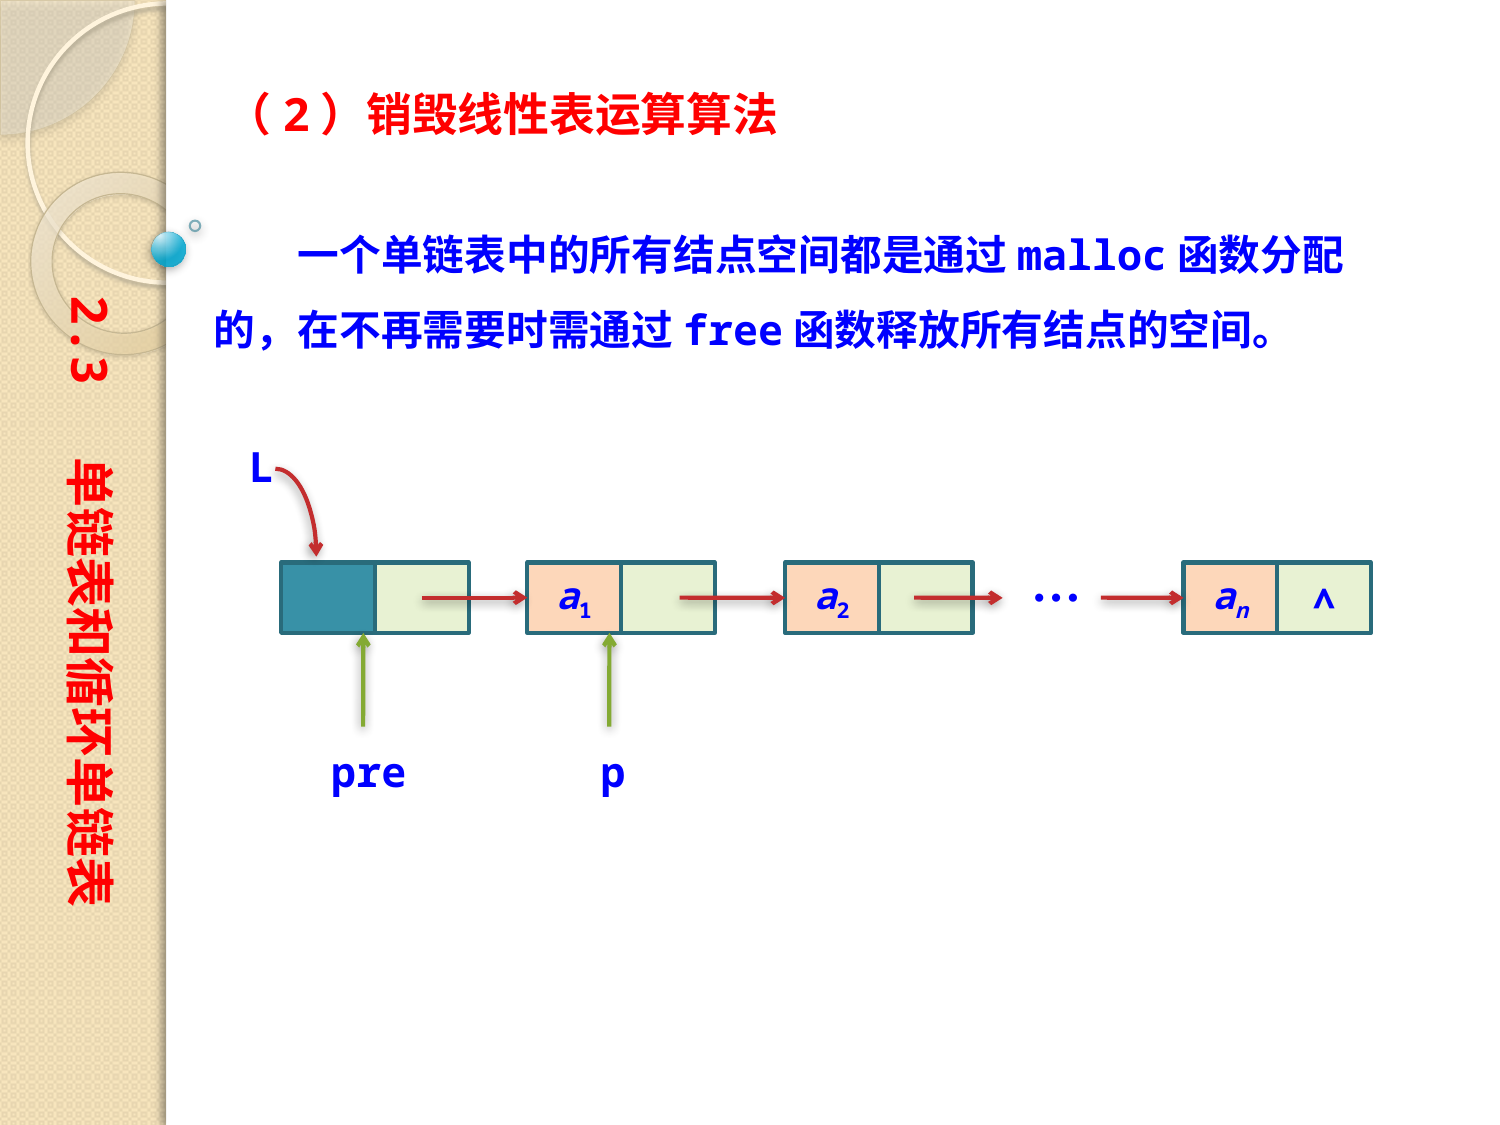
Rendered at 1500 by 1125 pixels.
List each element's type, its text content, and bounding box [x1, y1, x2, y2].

text_box p [585, 738, 657, 803]
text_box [234, 433, 1372, 645]
text_box 2.3 单链表和循环单链表 [38, 281, 129, 926]
text_box （2）销毁线性表运算算法 [210, 78, 1381, 148]
text_box 一个单链表中的所有结点空间都是通过malloc函数分配的，在不再需要时需通过free函数释放所有结点的空间。 [199, 196, 1418, 362]
text_box pre [316, 738, 446, 804]
